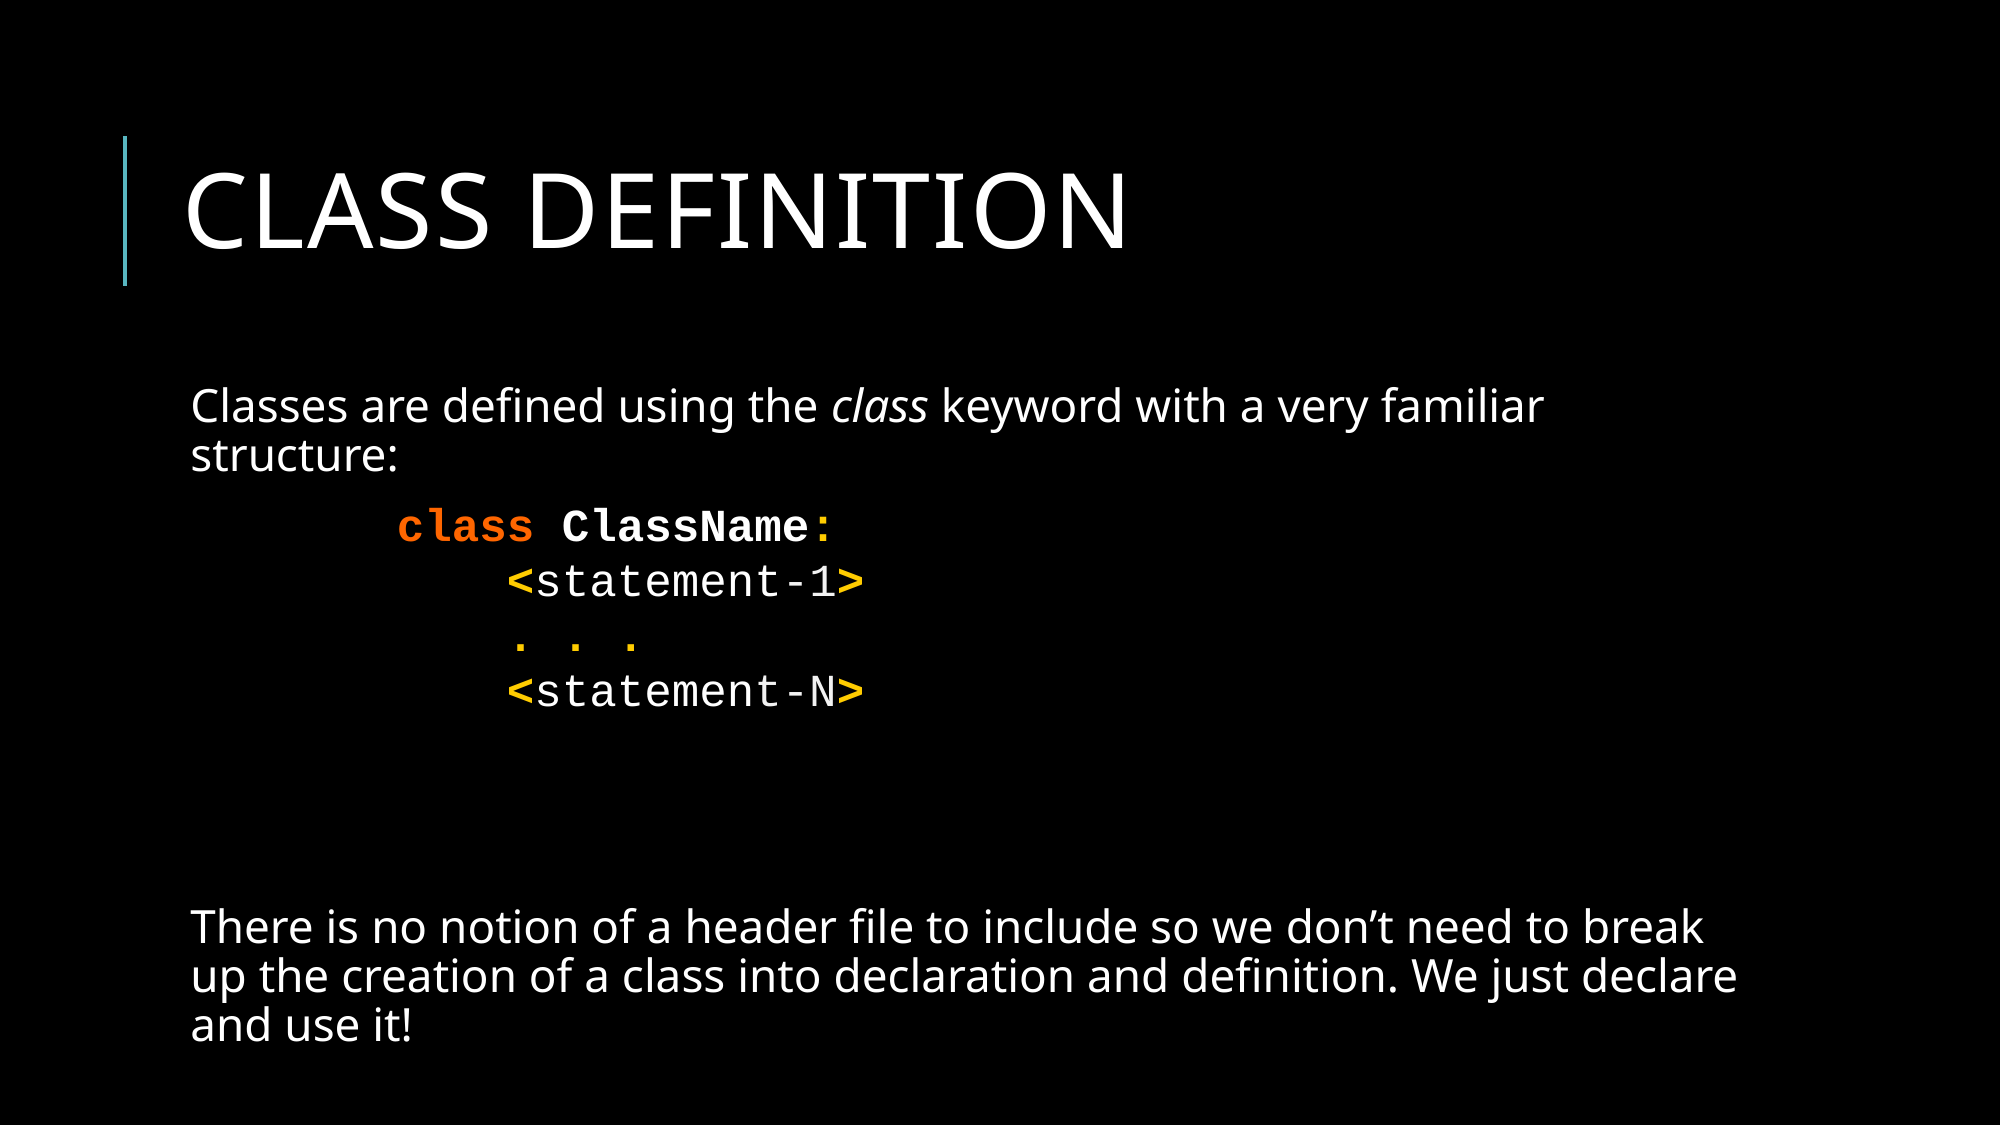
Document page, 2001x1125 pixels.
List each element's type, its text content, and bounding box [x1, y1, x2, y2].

text_box class ClassName: <statement-1> . . . <statement-N> [382, 487, 1383, 723]
list Classes are defined using the class keyword with a very familiar structure: There is no notion of a header file to include so we don’t need to break up the creation of a class into declaration and definition. We just declare and use it! [168, 375, 1763, 1035]
title Class definition [168, 96, 1763, 342]
